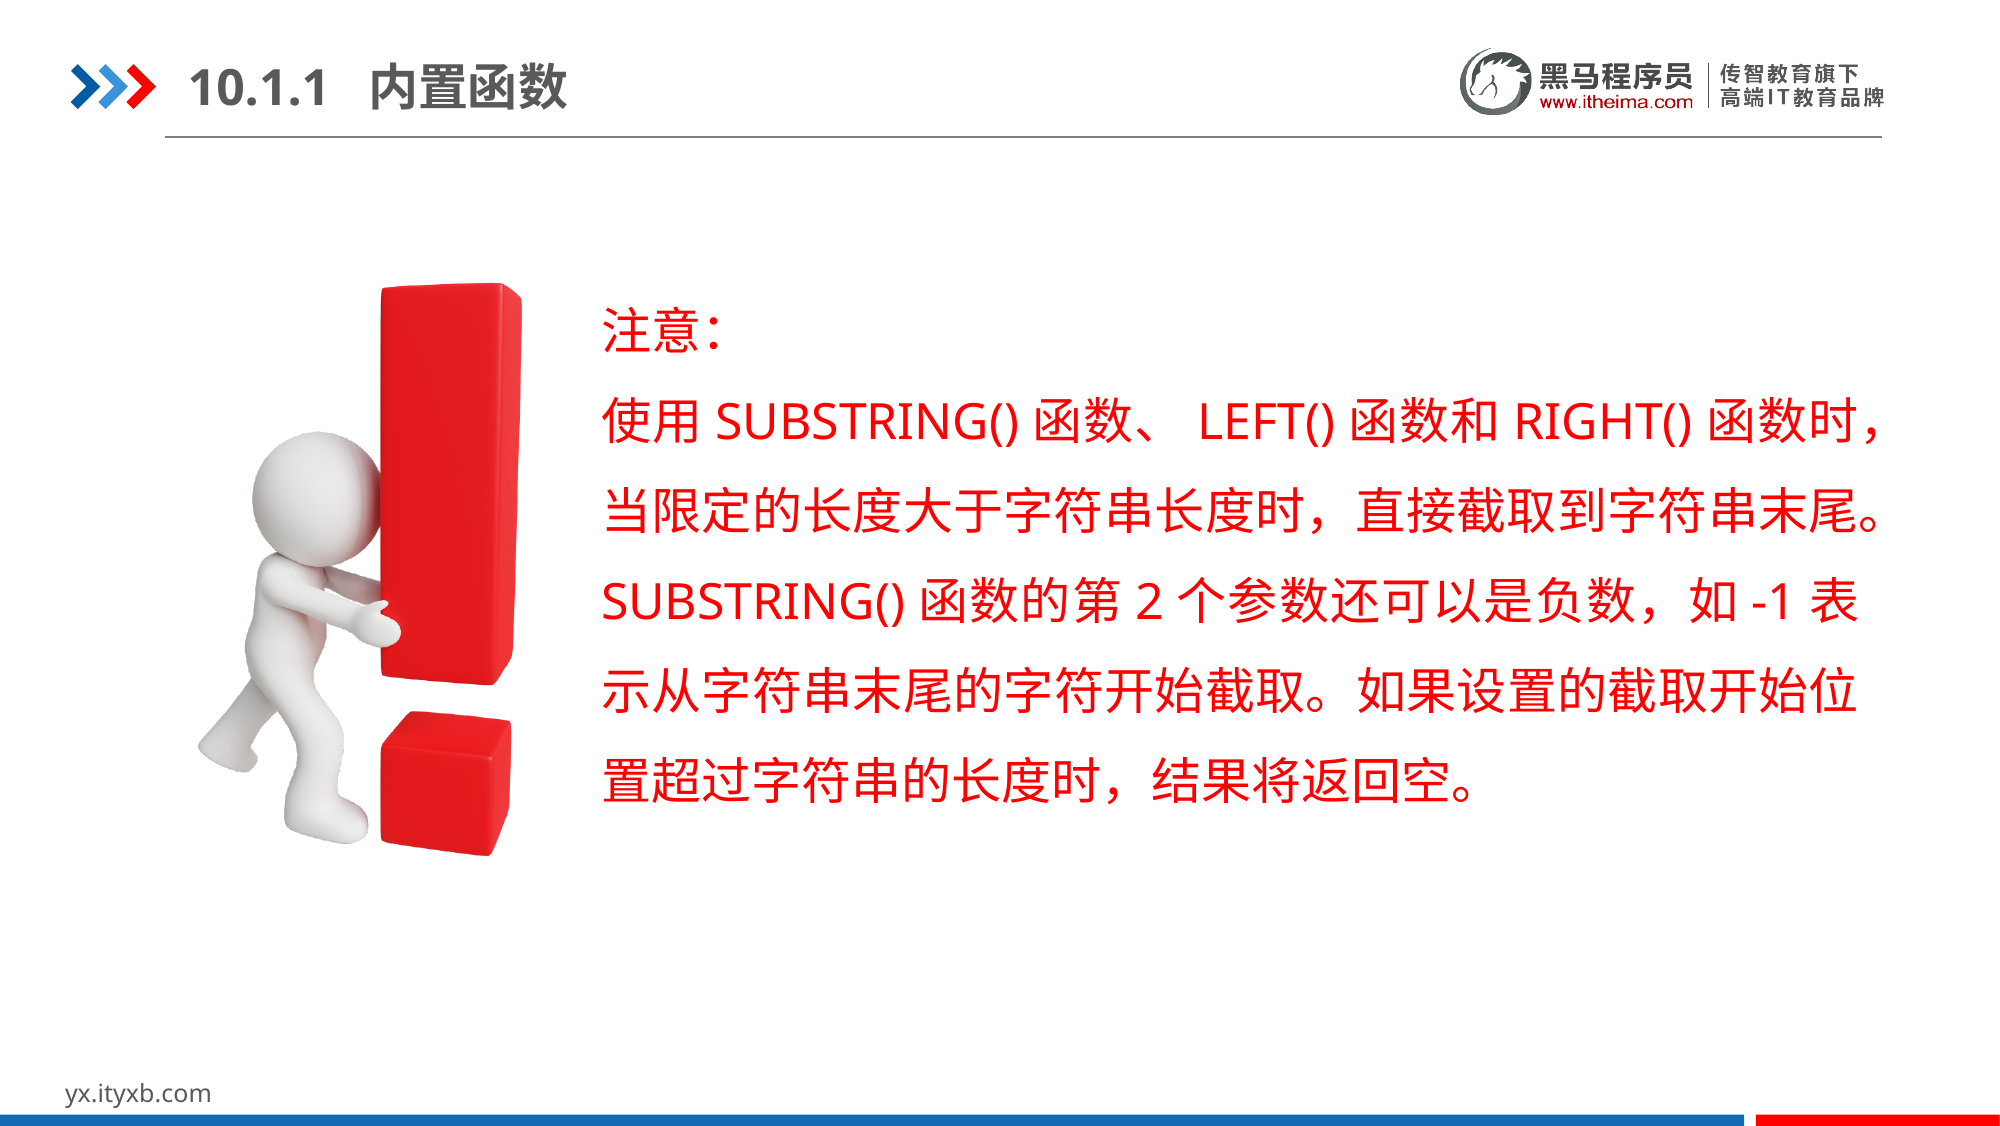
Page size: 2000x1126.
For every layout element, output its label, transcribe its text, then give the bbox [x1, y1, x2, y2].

text_box 10.1.1 内置函数 [187, 43, 827, 127]
text_box 注意： 使用SUBSTRING()函数、LEFT()函数和RIGHT()函数时，当限定的长度大于字符串长度时，直接截取到字符串末尾。 SUBSTRING()函数的第2个参数还可以是负数，如-1表示从字符串末尾的字符开始截取。如果设置的截取开始位置超过字符串的长度时，结果将返回空。 [721, 262, 1874, 817]
picture [1460, 48, 1887, 115]
picture [0, 210, 717, 928]
